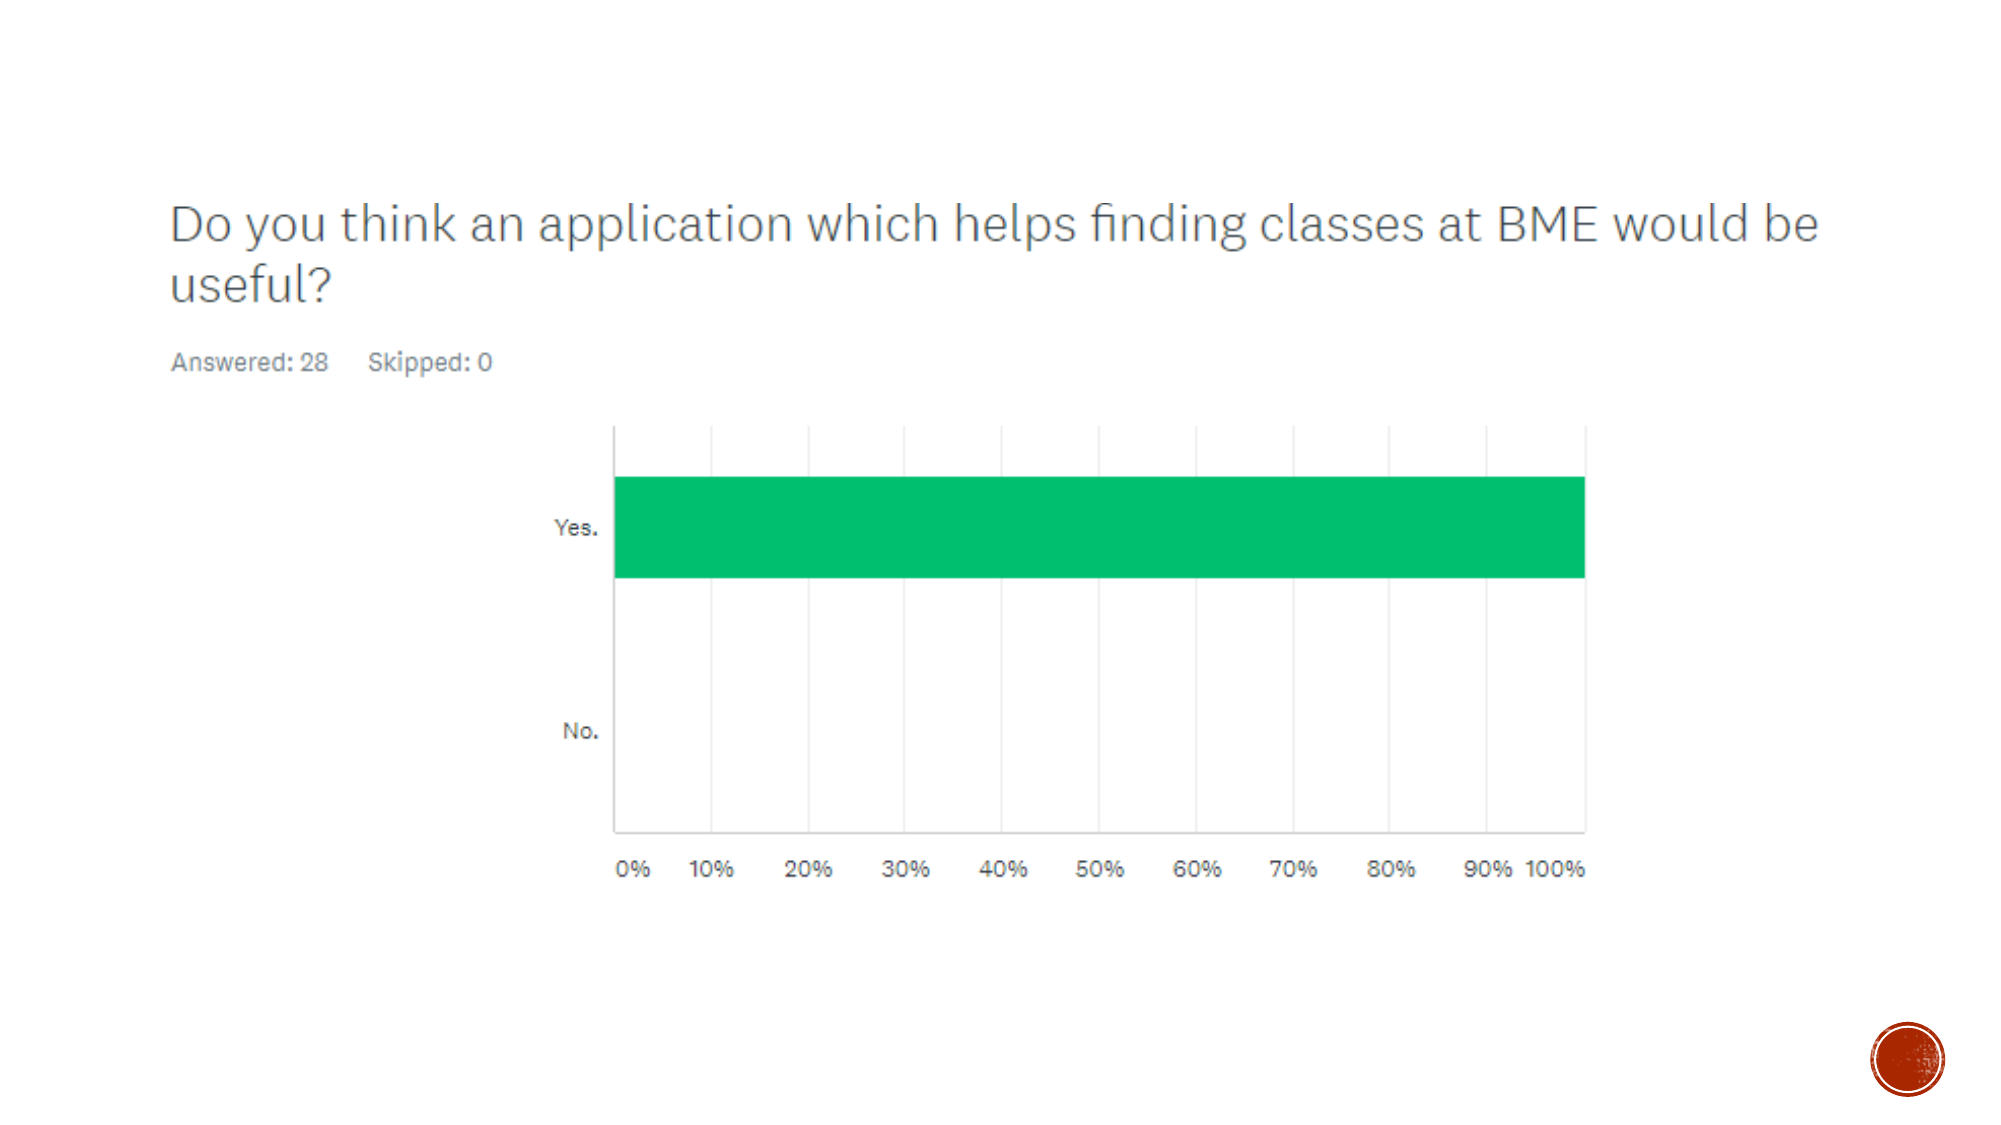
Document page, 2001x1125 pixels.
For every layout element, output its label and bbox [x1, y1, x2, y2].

picture [159, 203, 1841, 922]
picture [1870, 1021, 1946, 1097]
